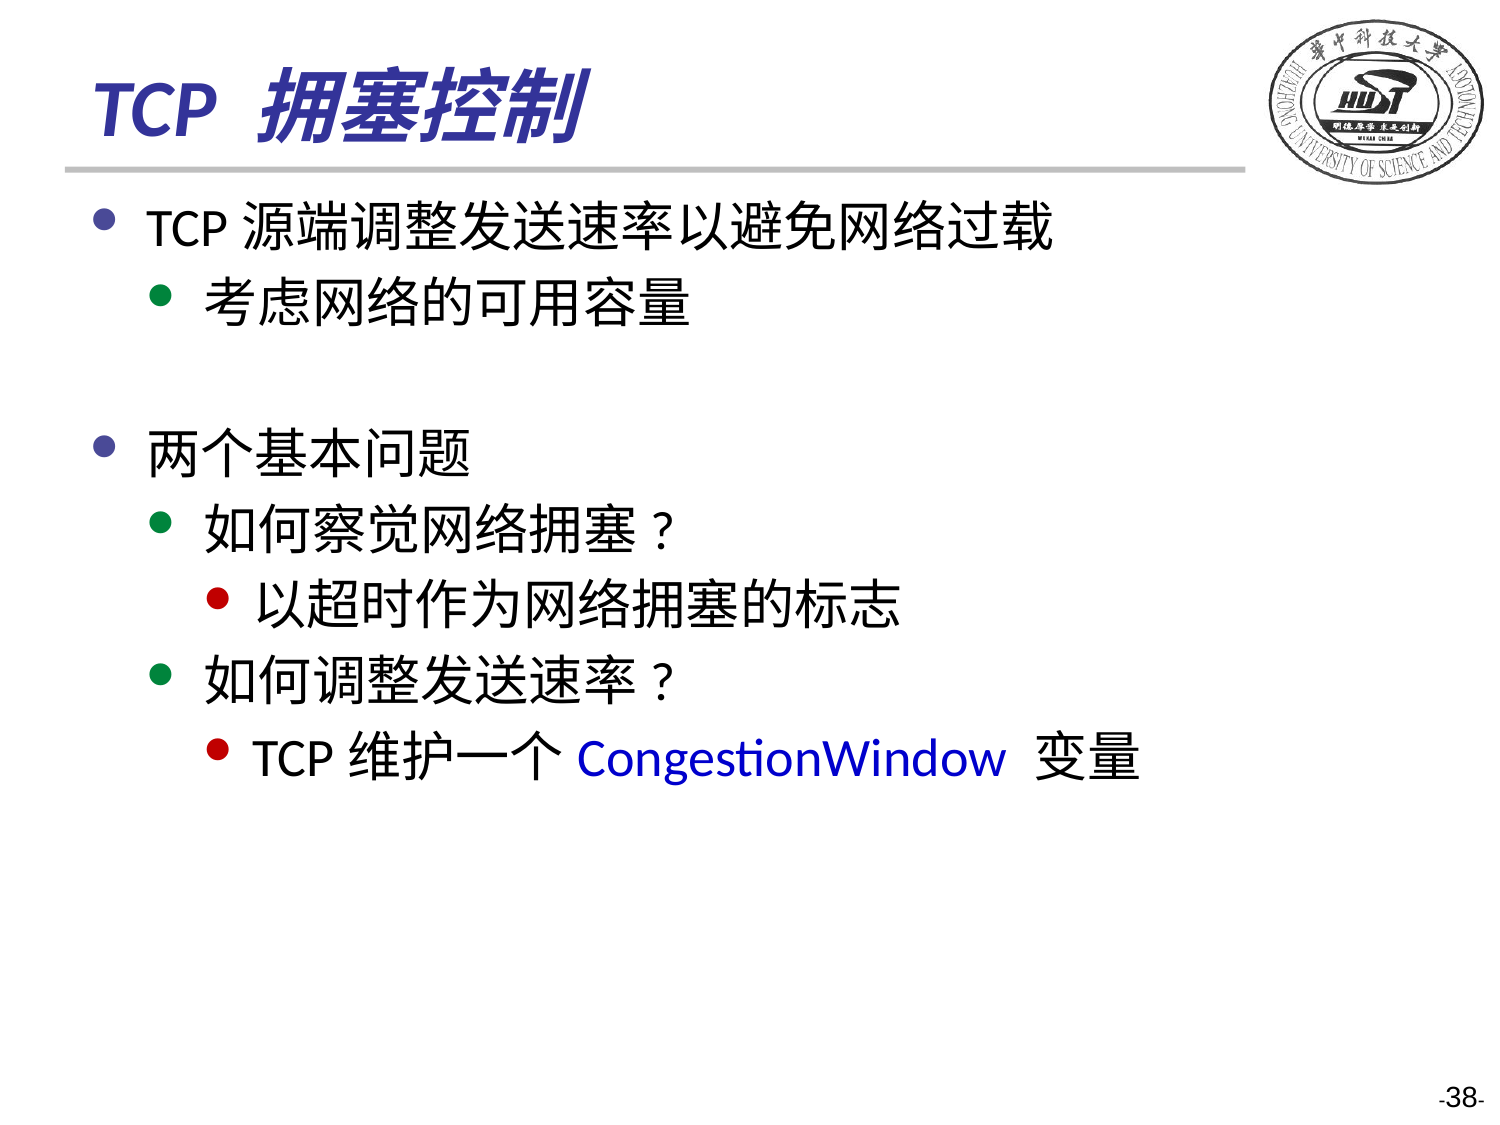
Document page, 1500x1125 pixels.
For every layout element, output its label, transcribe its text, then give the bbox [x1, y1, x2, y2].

slide_number -38- [1149, 1070, 1500, 1125]
list TCP源端调整发送速率以避免网络过载 考虑网络的可用容量 两个基本问题 如何察觉网络拥塞? 以超时作为网络拥塞的标志 如何调整发送速率? TCP维护一个CongestionWindow 变量 [75, 184, 1425, 1059]
title TCP 拥塞控制 [76, 42, 1315, 160]
picture [1257, 18, 1489, 185]
